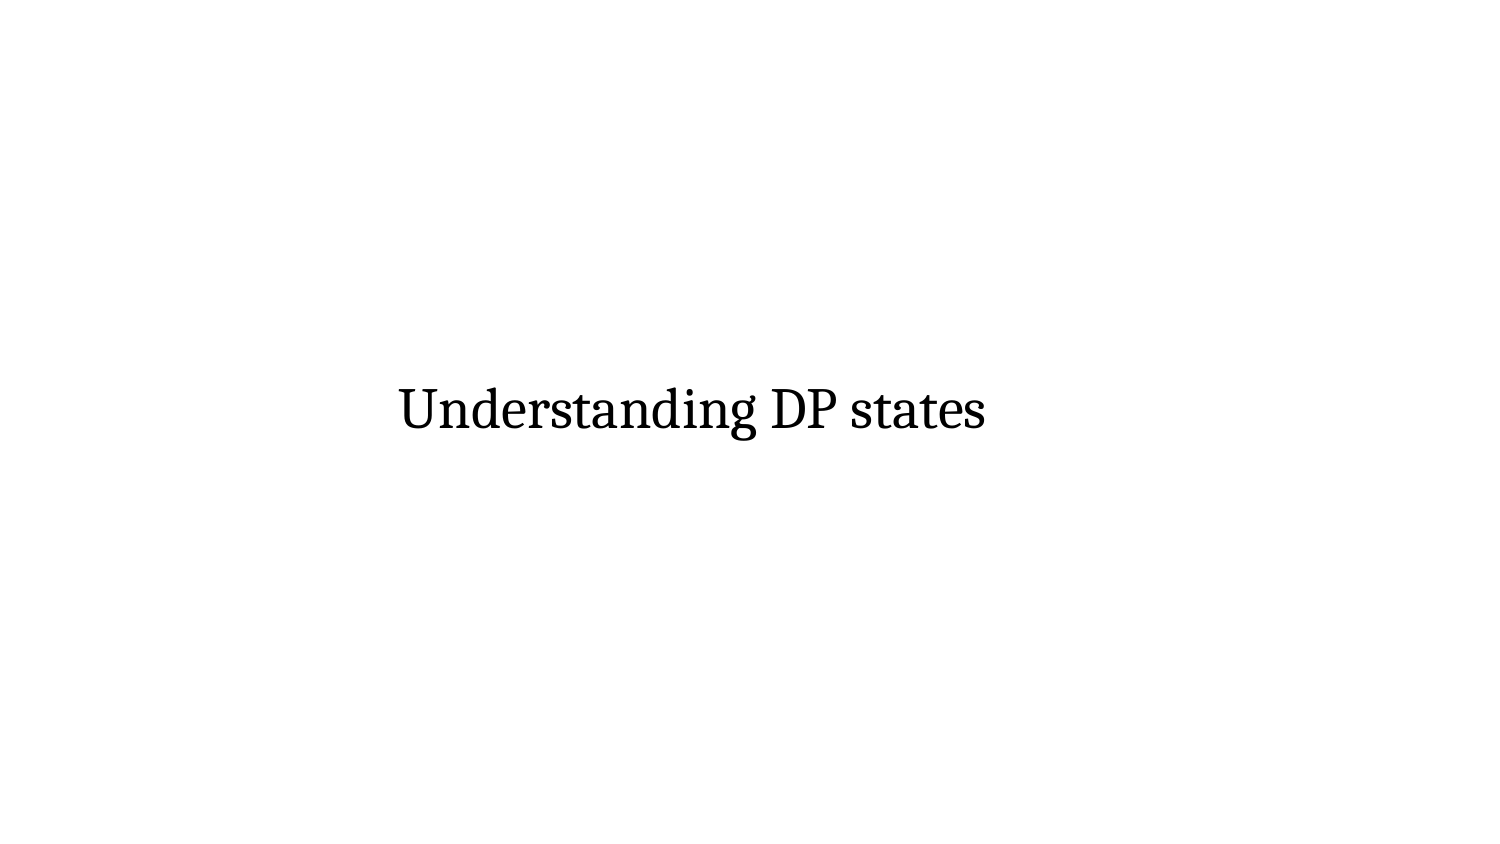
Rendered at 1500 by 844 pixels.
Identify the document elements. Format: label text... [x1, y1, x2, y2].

title Understanding DP states [383, 355, 1179, 450]
